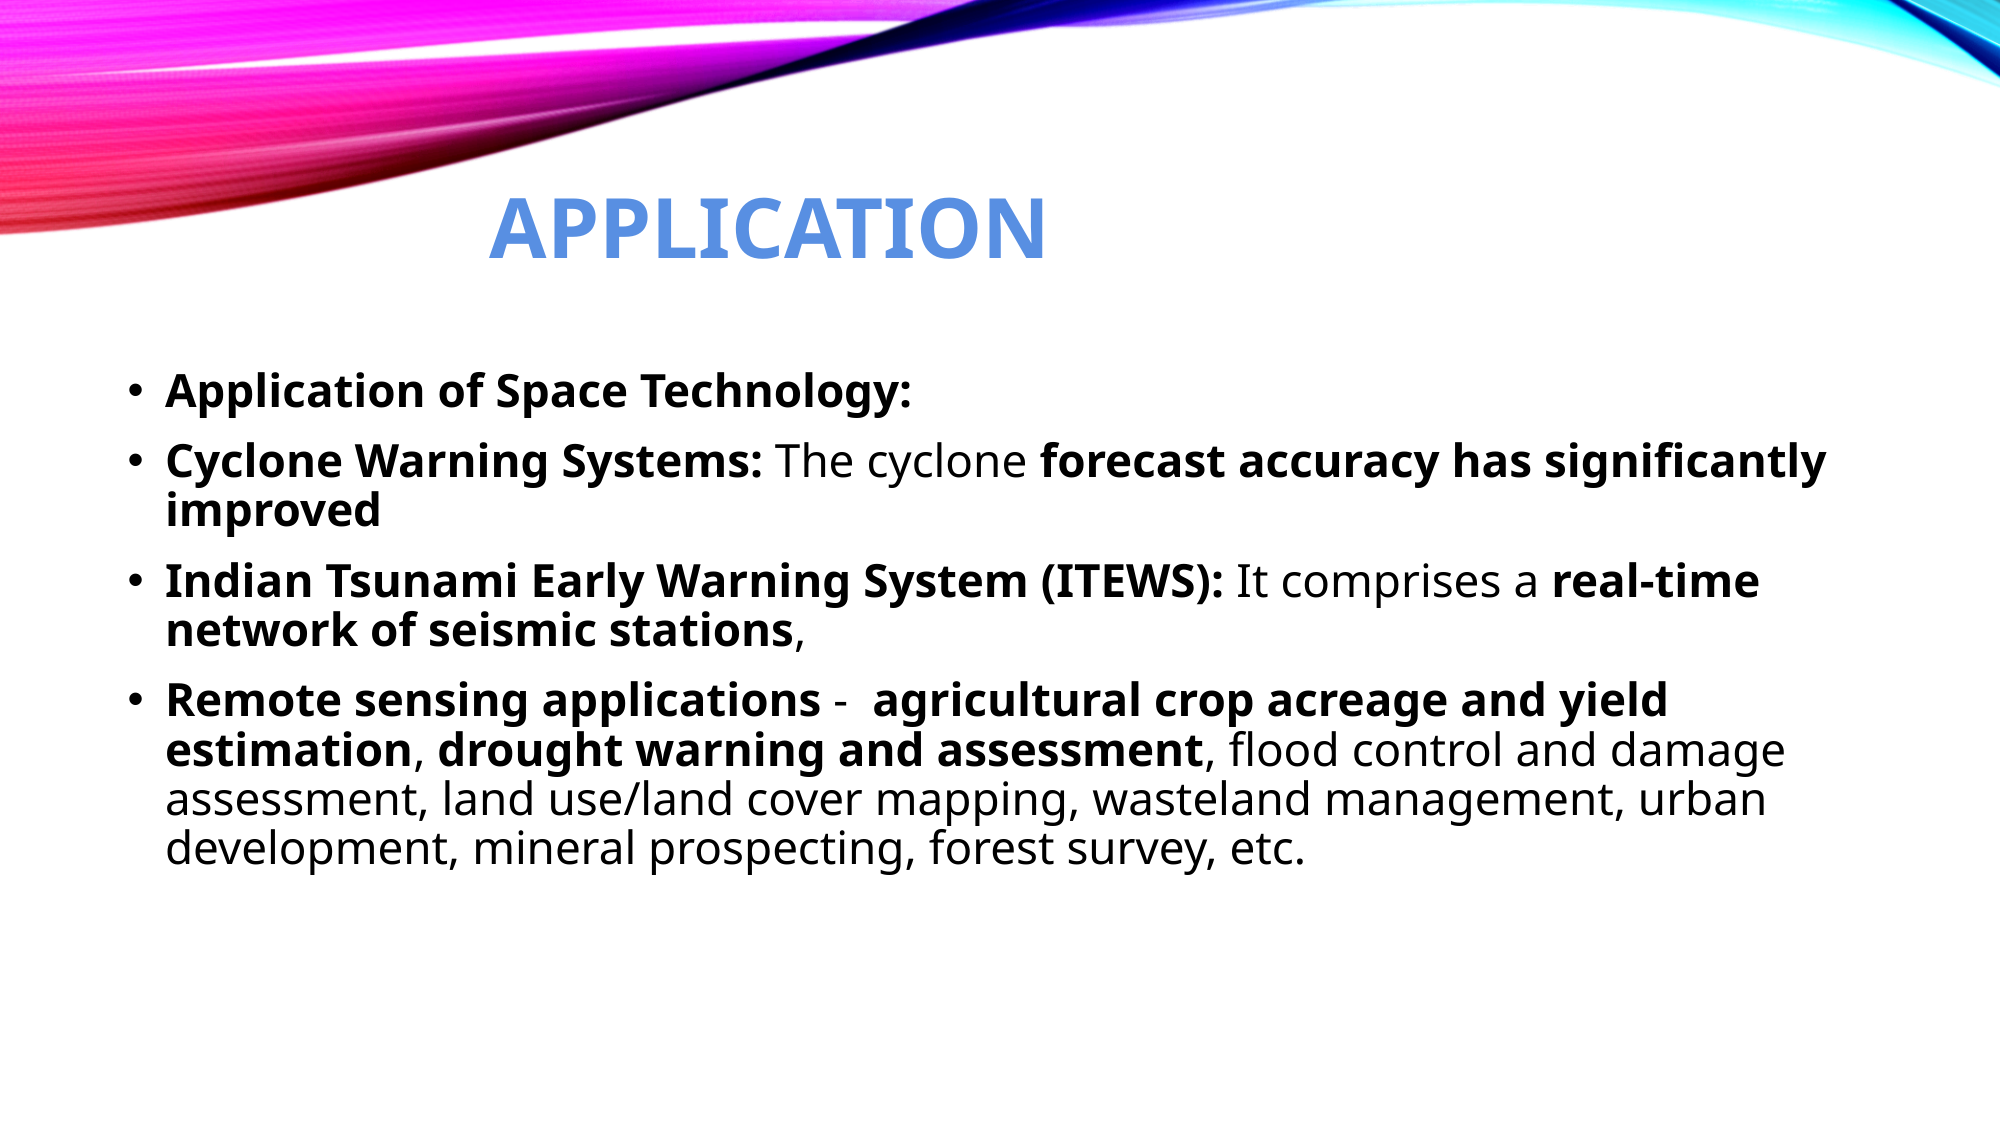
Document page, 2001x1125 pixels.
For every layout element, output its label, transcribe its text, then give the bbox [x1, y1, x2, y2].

title Application [474, 125, 1888, 338]
picture [1890, 0, 2000, 75]
picture [0, 0, 2000, 237]
picture [1910, 0, 2000, 45]
list Application of Space Technology: Cyclone Warning Systems: The cyclone forecast accuracy has significantly improved Indian Tsunami Early Warning System (ITEWS): It comprises a real-time network of seismic stations, Remote sensing applications - agricultural crop acreage and yield estimation, drought warning and assessment, flood control and damage assessment, land use/land cover mapping, wasteland management, urban development, mineral prospecting, forest survey, etc. [112, 360, 1888, 1021]
